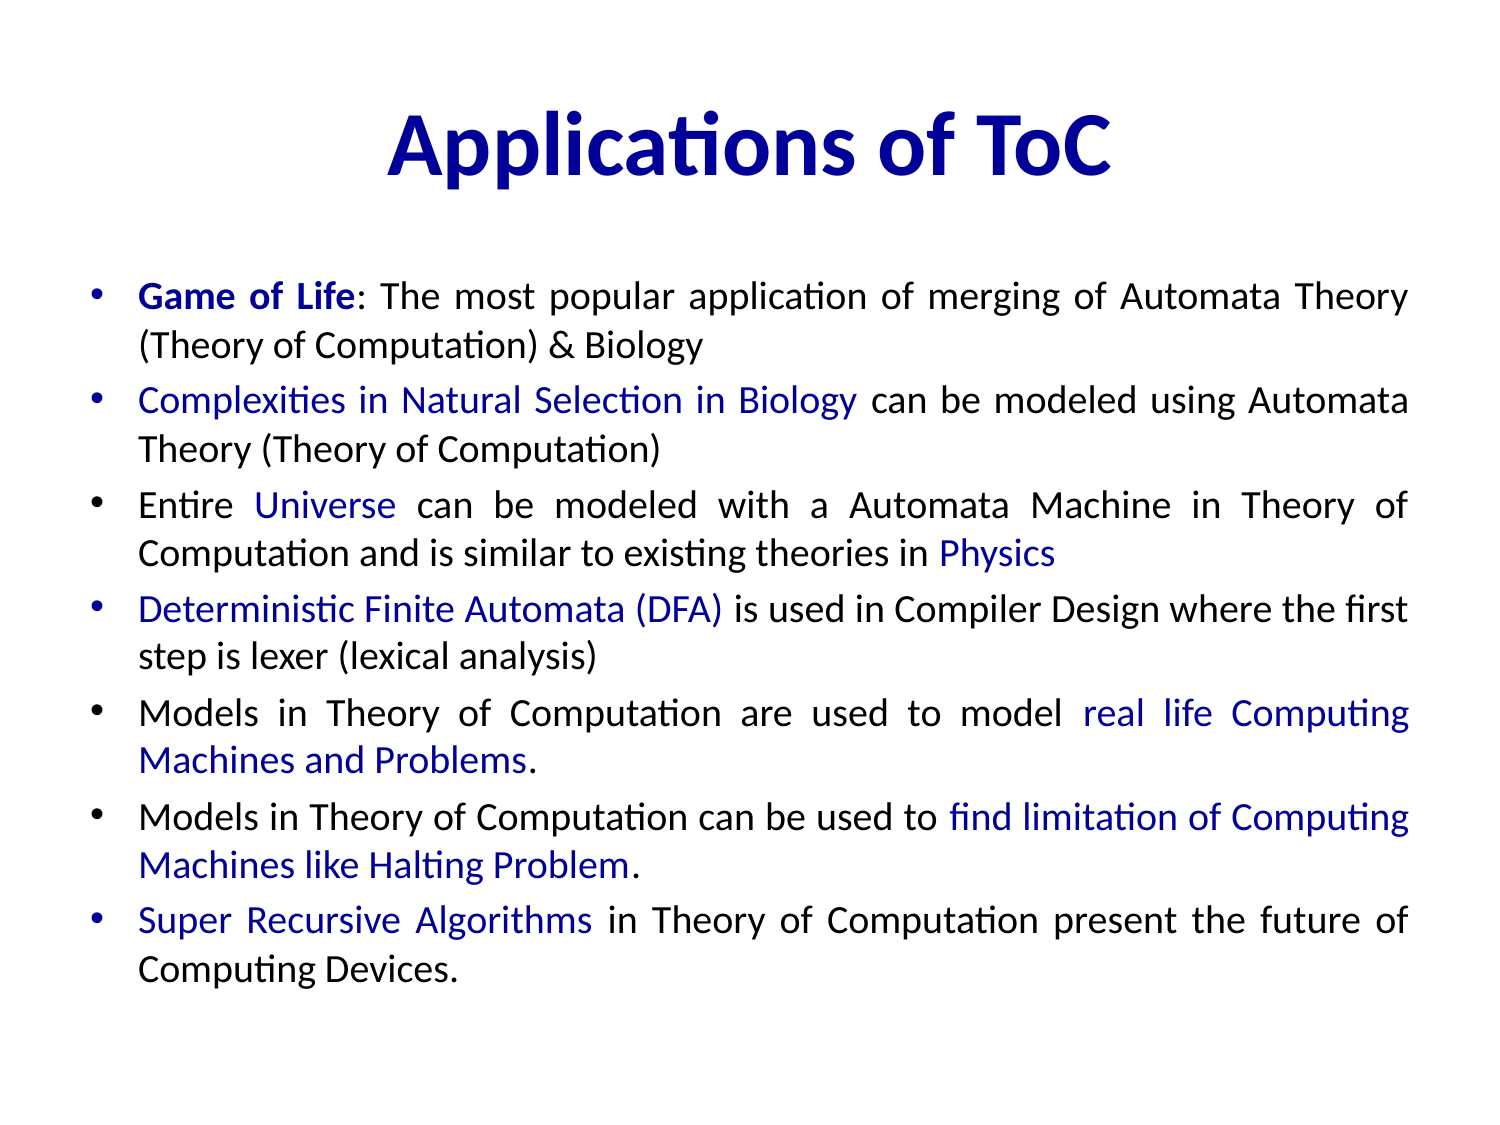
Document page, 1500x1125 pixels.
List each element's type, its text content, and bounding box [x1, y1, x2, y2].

list Game of Life: The most popular application of merging of Automata Theory (Theory of Computation) & Biology Complexities in Natural Selection in Biology can be modeled using Automata Theory (Theory of Computation) Entire Universe can be modeled with a Automata Machine in Theory of Computation and is similar to existing theories in Physics Deterministic Finite Automata (DFA) is used in Compiler Design where the first step is lexer (lexical analysis) Models in Theory of Computation are used to model real life Computing Machines and Problems. Models in Theory of Computation can be used to find limitation of Computing Machines like Halting Problem. Super Recursive Algorithms in Theory of Computation present the future of Computing Devices. [75, 262, 1425, 1005]
title Applications of ToC [75, 45, 1425, 233]
